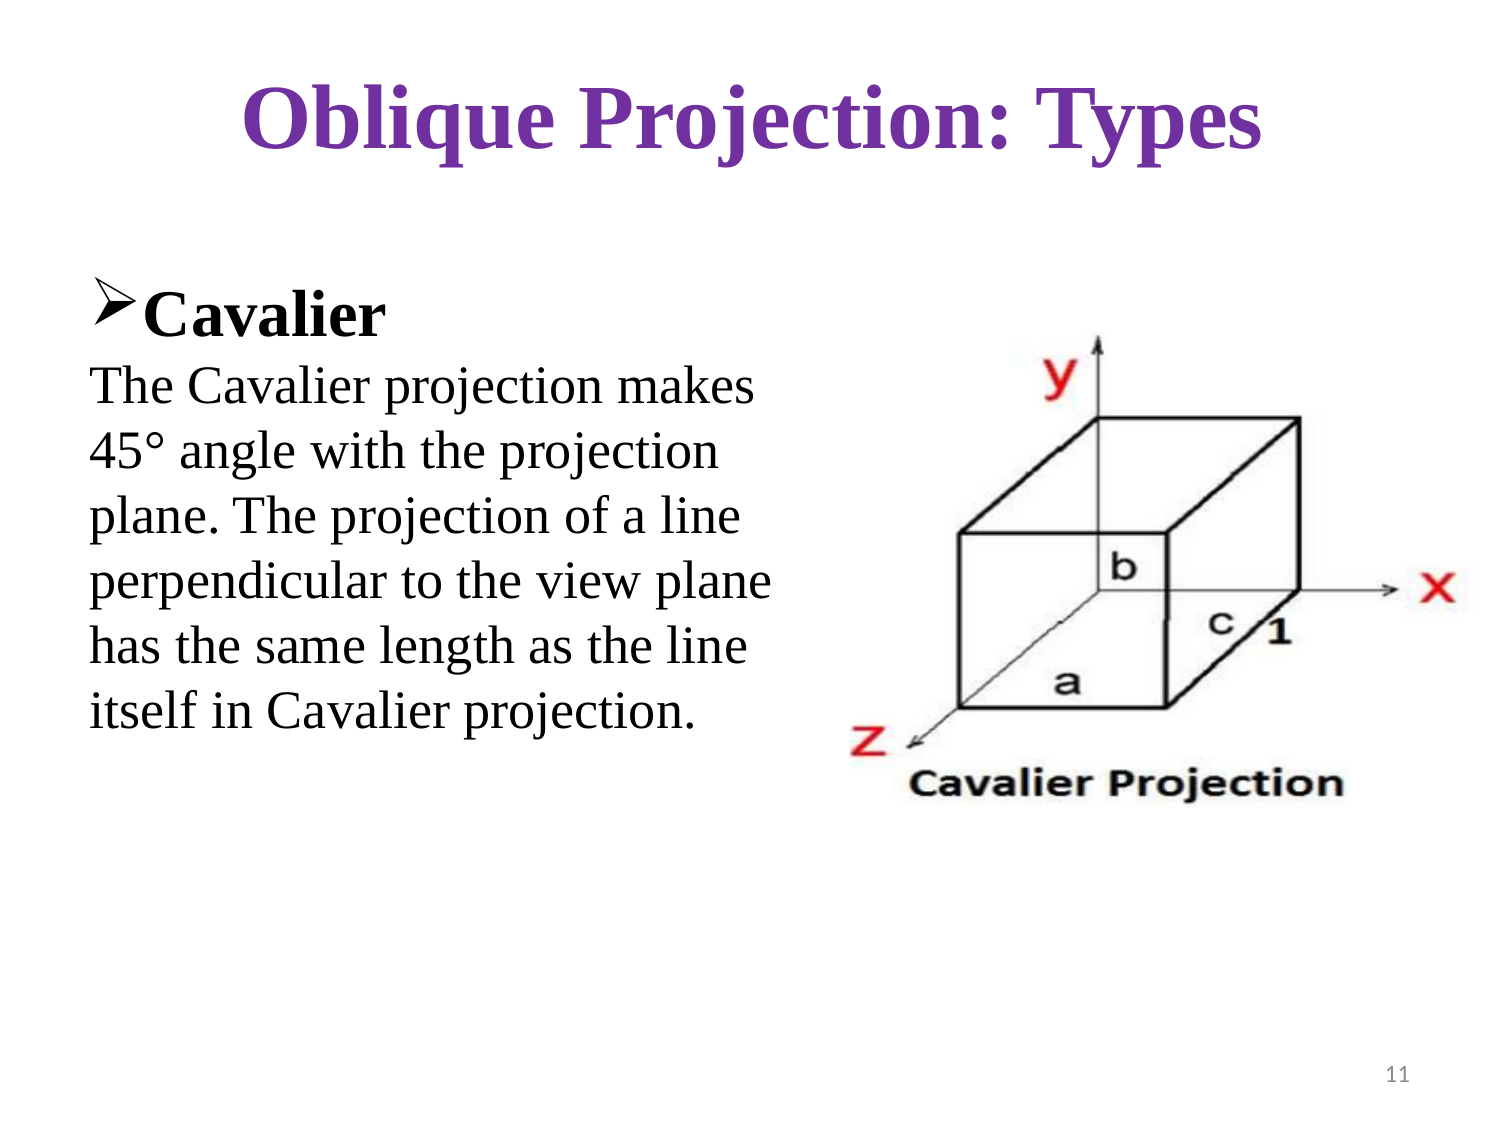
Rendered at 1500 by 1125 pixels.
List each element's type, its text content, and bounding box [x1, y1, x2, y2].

text_box Cavalier The Cavalier projection makes 45° angle with the projection plane. The projection of a line perpendicular to the view plane has the same length as the line itself in Cavalier projection. [75, 262, 825, 1005]
text_box 11 [1074, 1042, 1425, 1103]
picture [849, 312, 1476, 813]
text_box Oblique Projection: Types [77, 49, 1428, 238]
